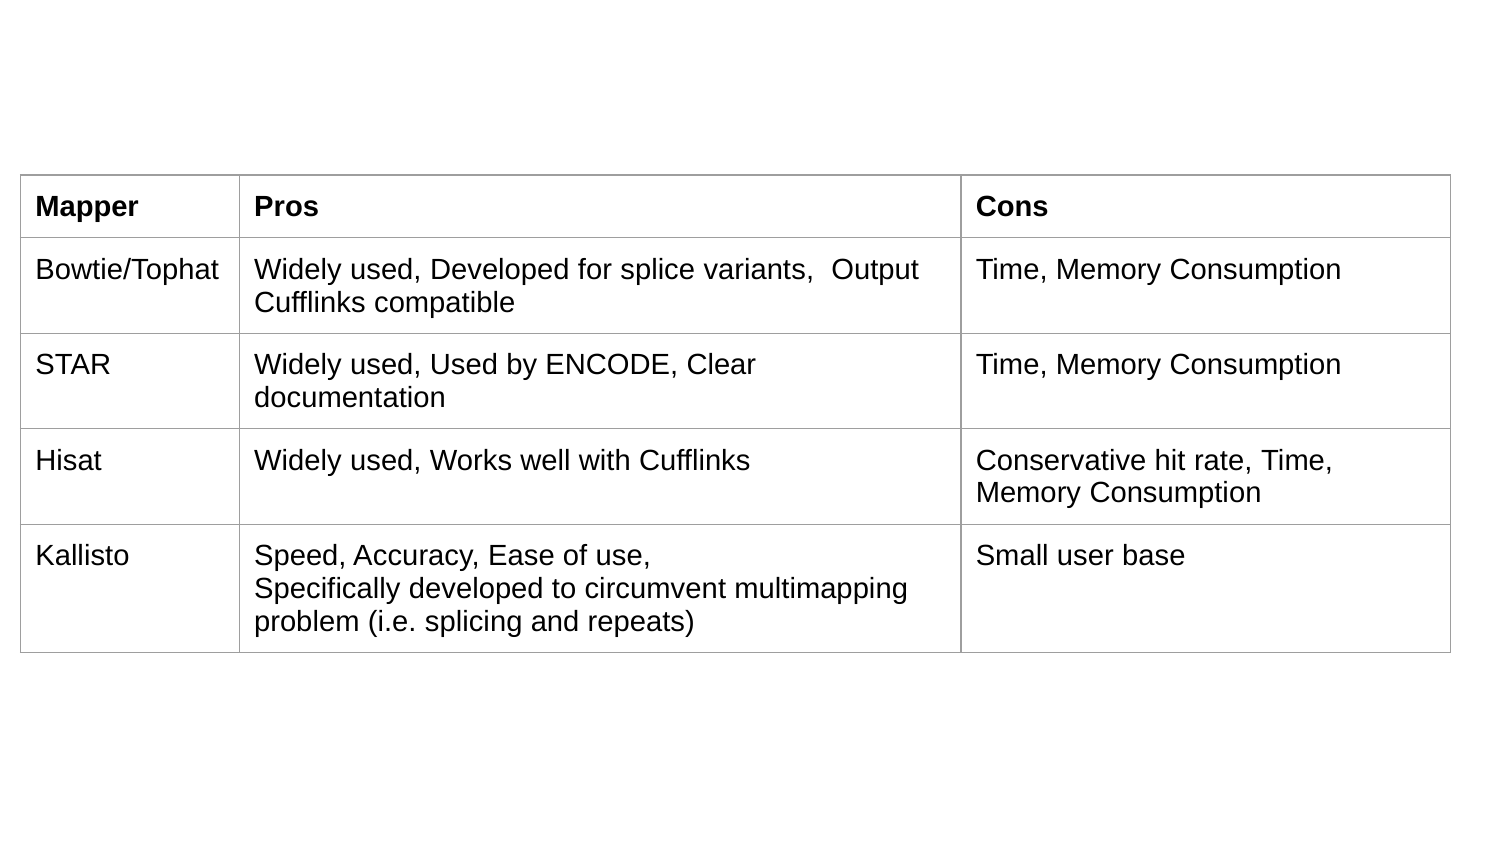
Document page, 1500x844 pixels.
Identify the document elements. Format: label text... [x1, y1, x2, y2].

table_cell Conservative hit rate, Time, Memory Consumption [962, 429, 1450, 524]
table_cell Widely used, Used by ENCODE, Clear documentation [240, 334, 960, 428]
table_cell Widely used, Developed for splice variants, Output Cufflinks compatible [240, 238, 960, 333]
table_cell Small user base [962, 525, 1450, 652]
table_cell Kallisto [21, 525, 239, 652]
table_cell Hisat [21, 429, 239, 524]
table_cell Speed, Accuracy, Ease of use, Specifically developed to circumvent multimapping problem (i.e. splicing and repeats) [240, 525, 960, 652]
table_header Cons [962, 176, 1450, 237]
table_cell Time, Memory Consumption [962, 334, 1450, 428]
table_cell STAR [21, 334, 239, 428]
table_cell Widely used, Works well with Cufflinks [240, 429, 960, 524]
table_header Mapper [21, 176, 239, 237]
table_header Pros [240, 176, 960, 237]
table_cell Time, Memory Consumption [962, 238, 1450, 333]
table_cell Bowtie/Tophat [21, 238, 239, 333]
